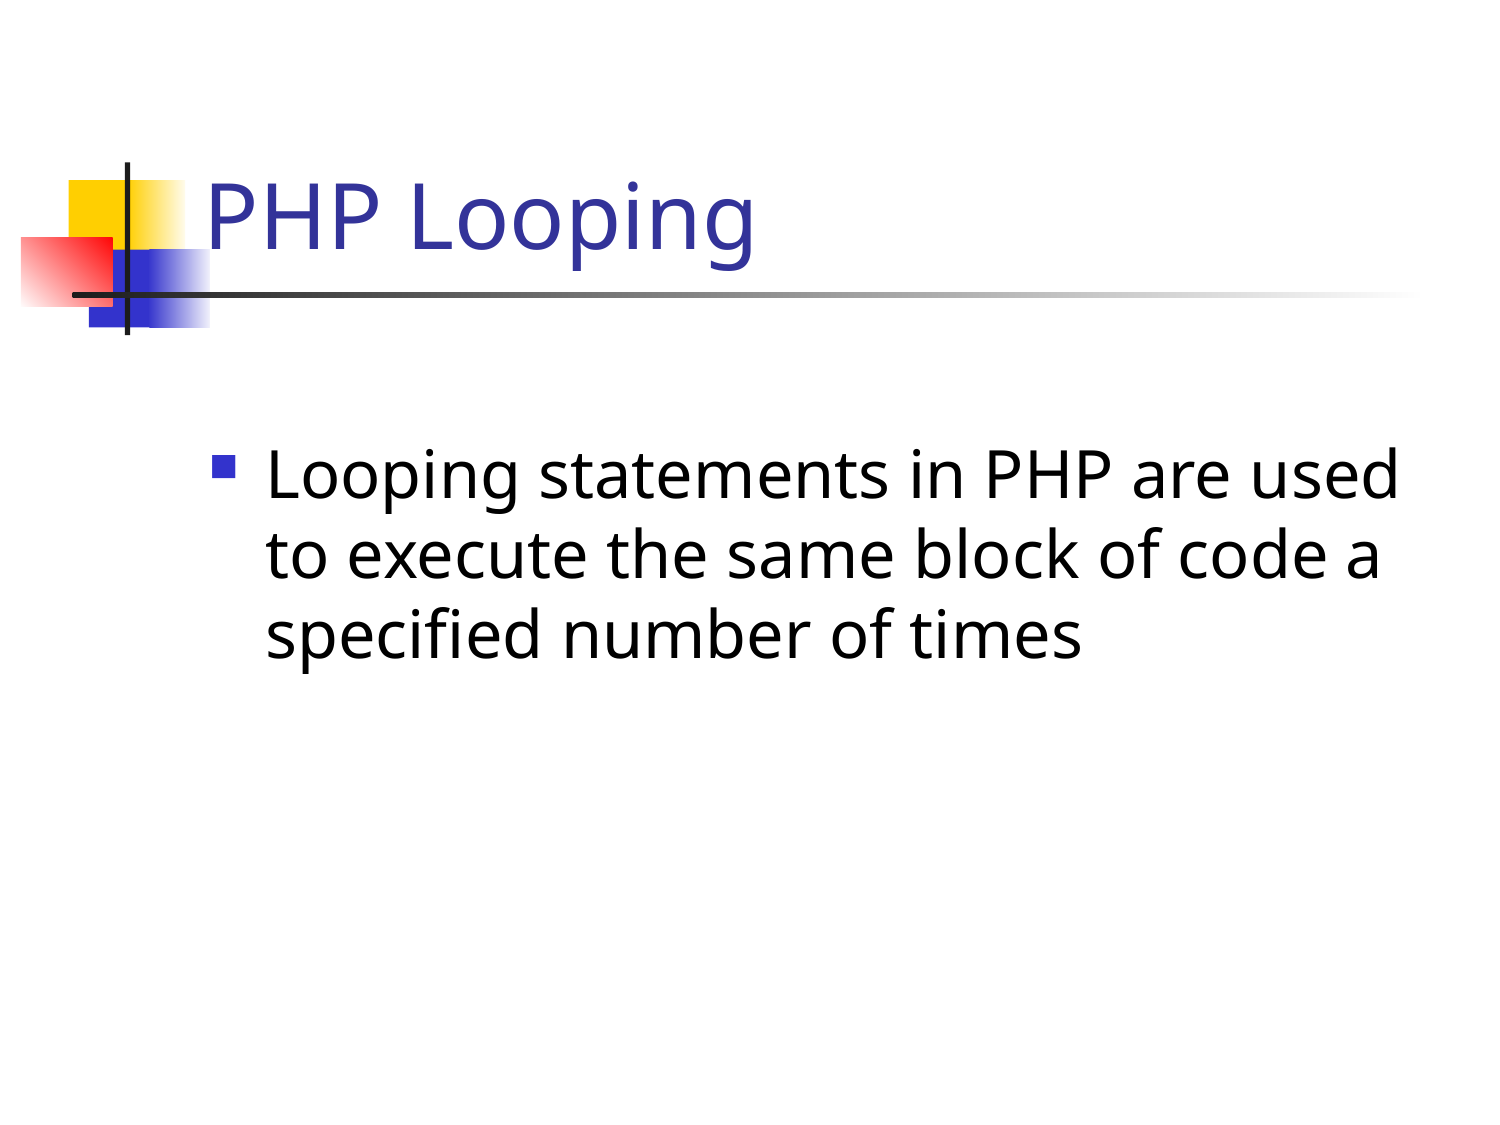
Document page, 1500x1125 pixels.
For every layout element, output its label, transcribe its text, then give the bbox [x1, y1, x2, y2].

title PHP Looping [188, 34, 1468, 276]
list Looping statements in PHP are used to execute the same block of code a specified number of times [193, 330, 1470, 1007]
